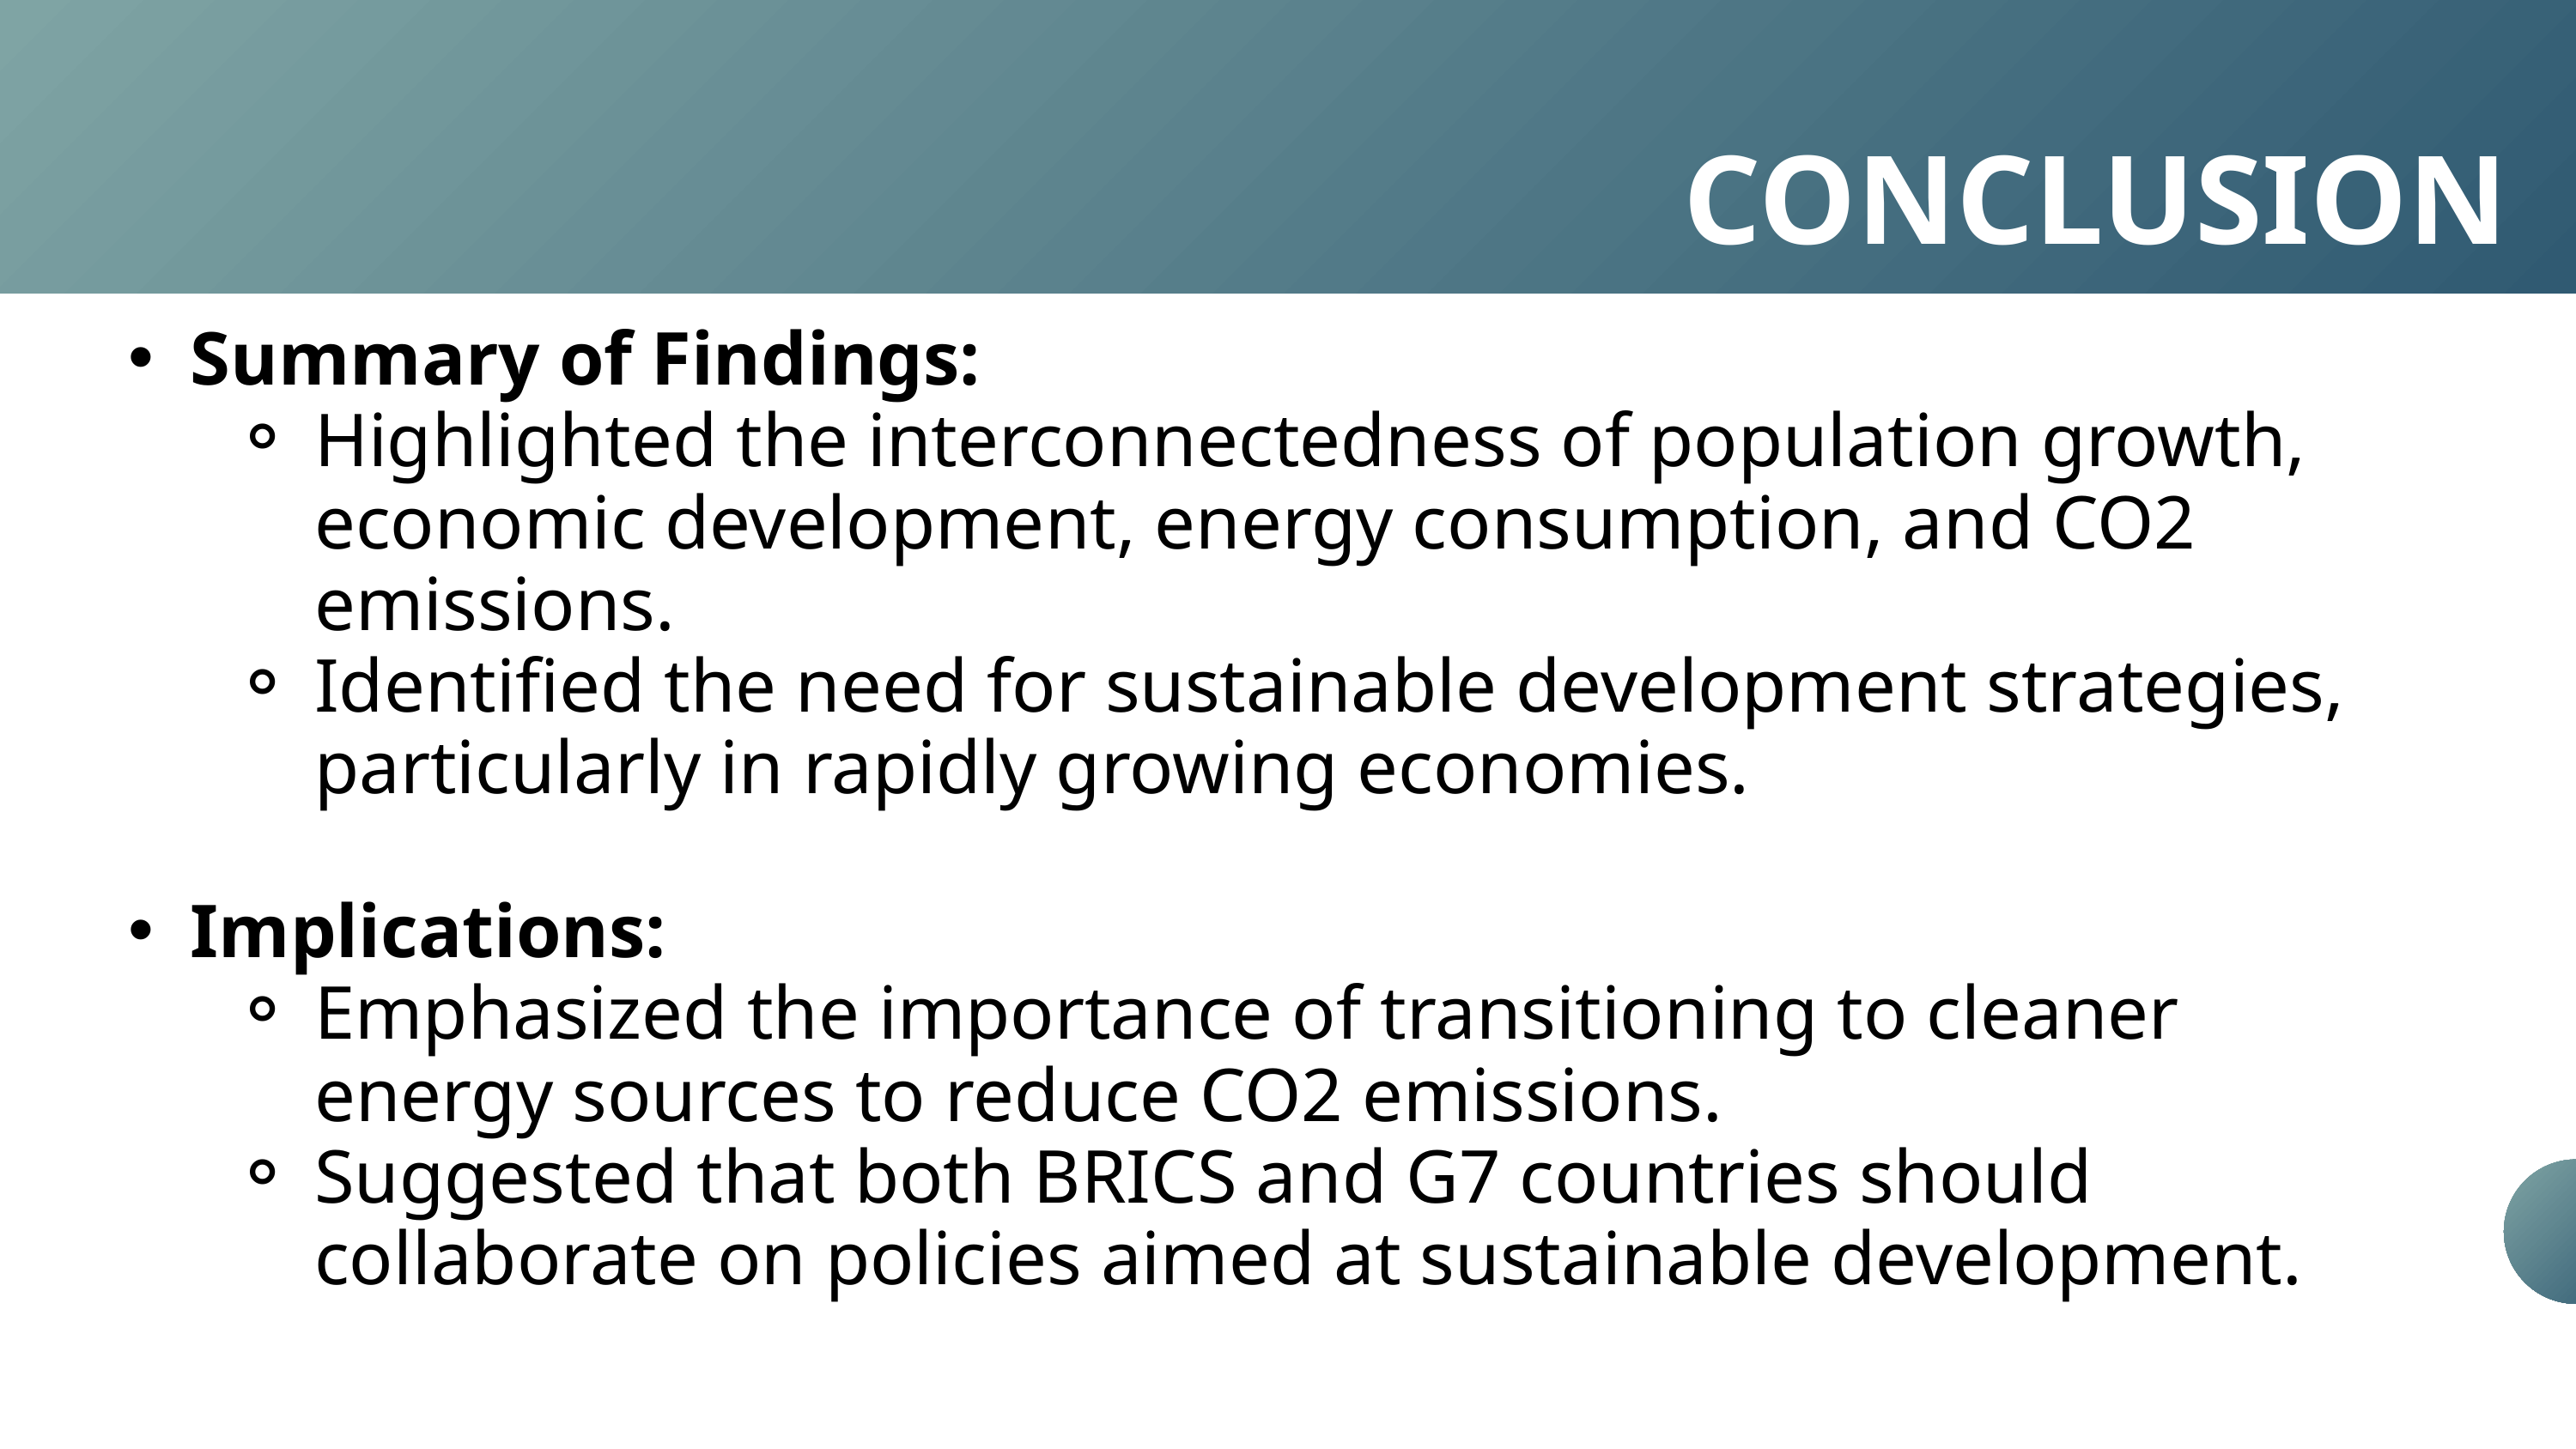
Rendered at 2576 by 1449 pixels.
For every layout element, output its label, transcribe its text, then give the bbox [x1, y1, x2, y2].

text_box Summary of Findings: Highlighted the interconnectedness of population growth, economic development, energy consumption, and CO2 emissions. Identified the need for sustainable development strategies, particularly in rapidly growing economies. Implications: Emphasized the importance of transitioning to cleaner energy sources to reduce CO2 emissions. Suggested that both BRICS and G7 countries should collaborate on policies aimed at sustainable development. [66, 318, 2432, 1381]
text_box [2503, 1159, 2576, 1304]
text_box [0, 0, 2576, 294]
